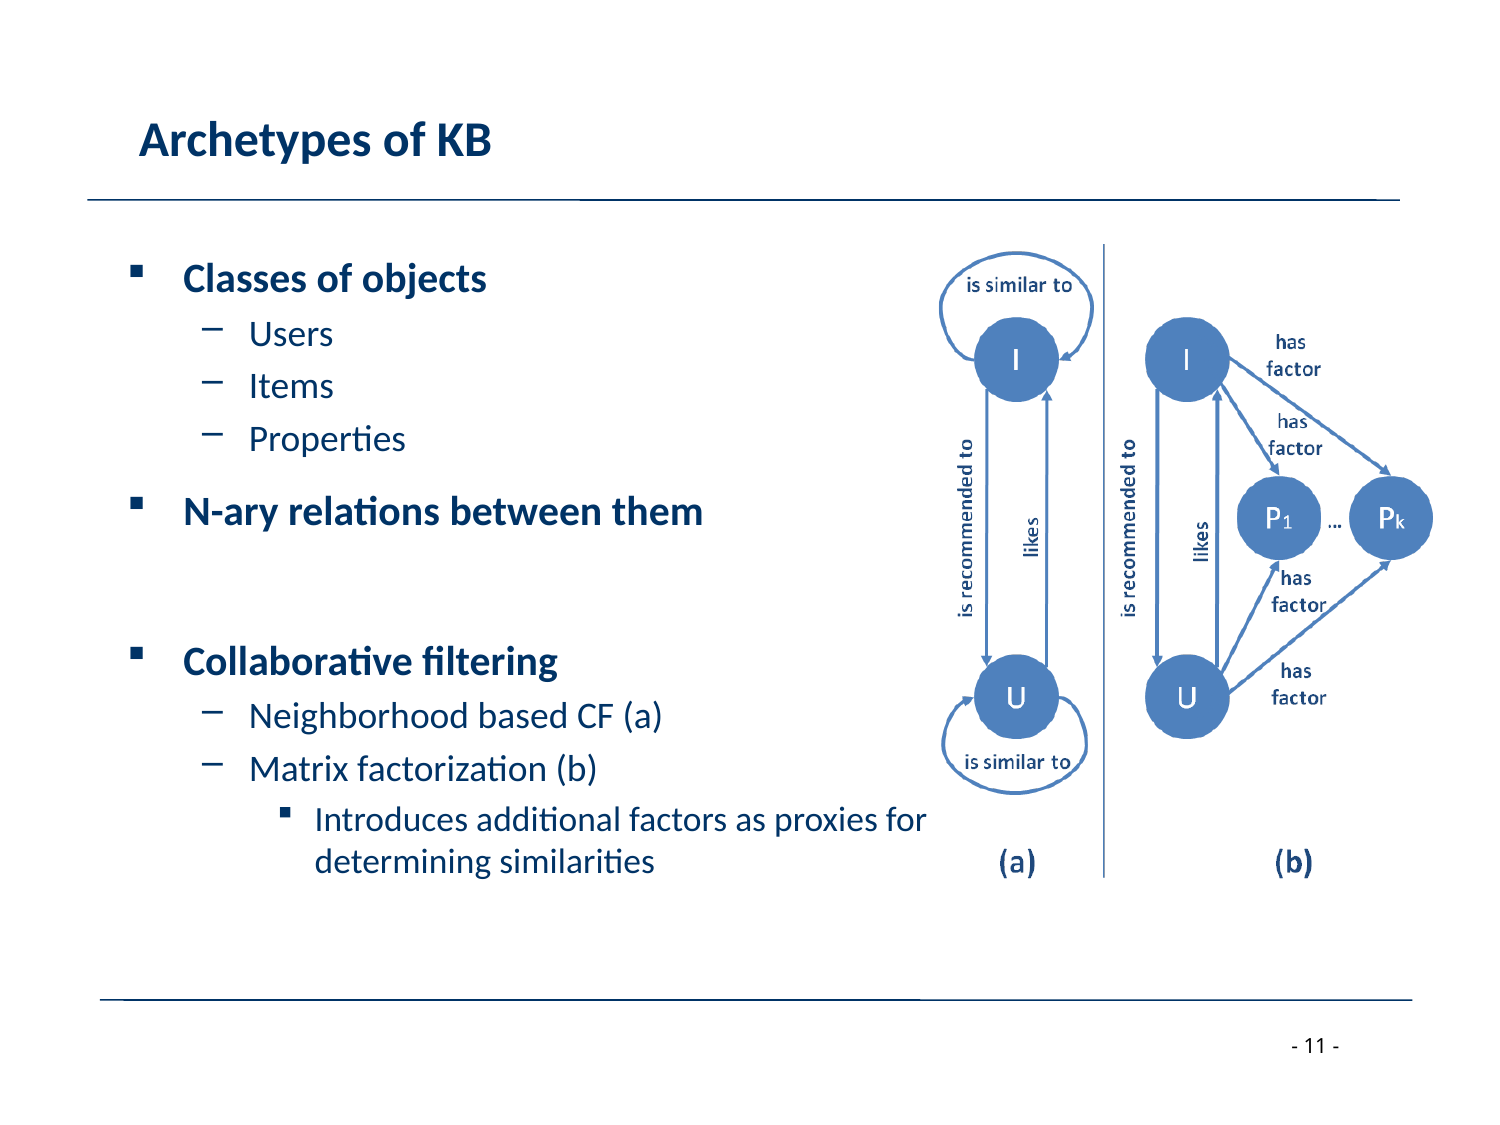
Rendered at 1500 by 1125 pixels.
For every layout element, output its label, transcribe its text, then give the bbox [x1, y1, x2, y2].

list Classes of objects Users Items Properties N-ary relations between them Collaborative filtering Neighborhood based CF (a) Matrix factorization (b) Introduces additional factors as proxies for determining similarities [111, 243, 999, 1071]
title Archetypes of KB [123, 42, 1081, 231]
picture [938, 243, 1434, 889]
